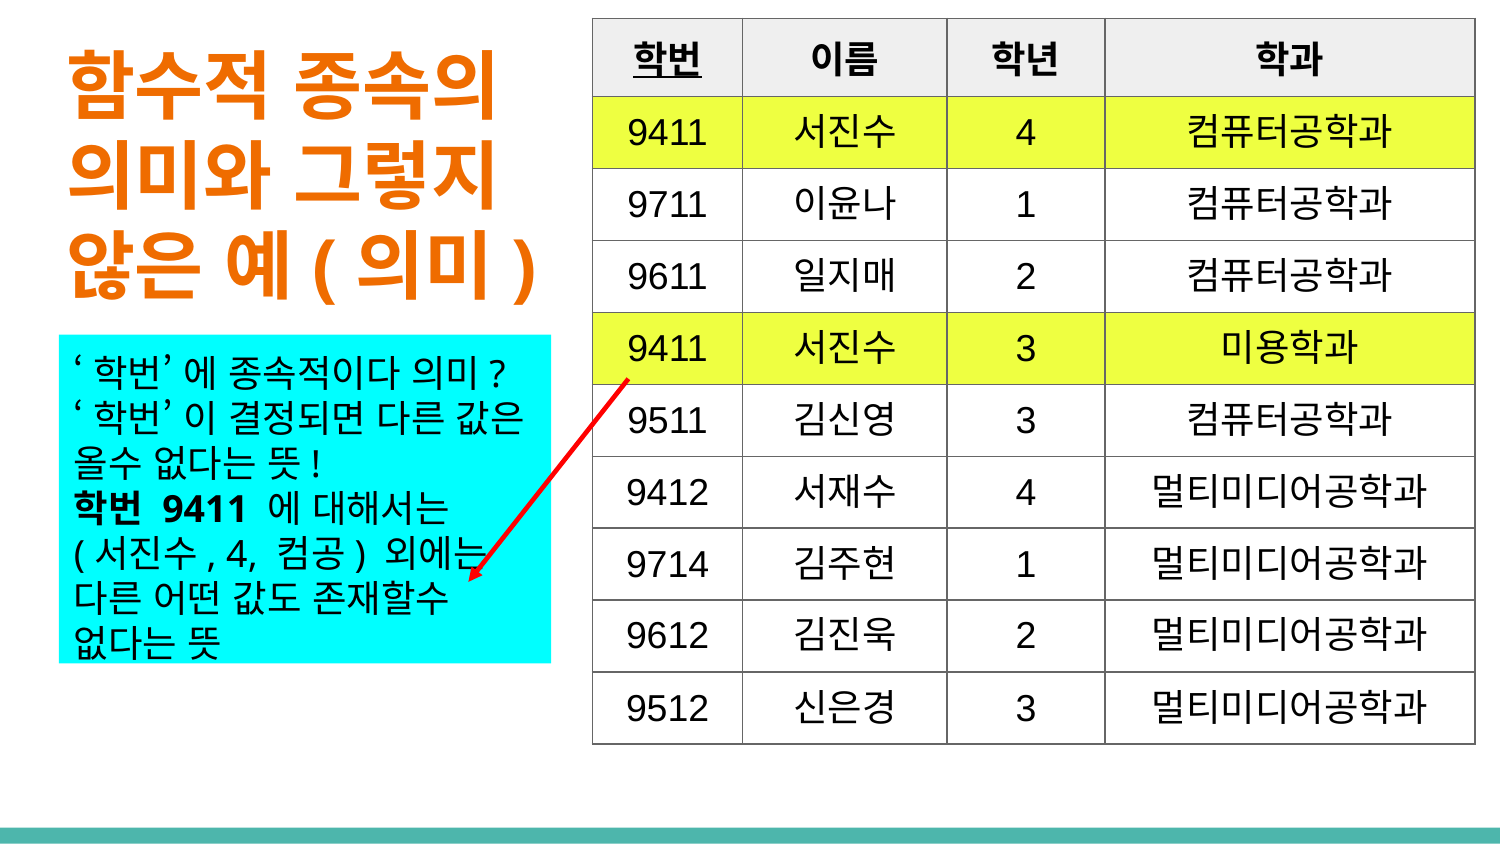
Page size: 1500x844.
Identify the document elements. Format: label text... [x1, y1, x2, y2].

table_cell 서진수 [743, 313, 946, 384]
table_cell 김신영 [743, 385, 946, 456]
table_cell 4 [948, 457, 1104, 527]
table_cell 4 [948, 97, 1104, 168]
table_cell 9511 [633, 385, 742, 456]
table_cell 1 [948, 169, 1104, 240]
table_cell 1 [948, 529, 1104, 599]
table_header 학번 [593, 19, 742, 96]
table_cell 김주현 [743, 529, 946, 599]
table_cell 9711 [593, 169, 742, 240]
table_cell 9612 [593, 601, 742, 671]
table_cell 일지매 [743, 241, 946, 312]
table_cell 멀티미디어공학과 [1106, 529, 1474, 599]
table_cell 이윤나 [743, 169, 946, 240]
table_cell 9611 [593, 241, 742, 312]
table_header 이름 [743, 19, 946, 96]
table_cell 멀티미디어공학과 [1106, 673, 1474, 743]
table_cell 9714 [593, 529, 742, 599]
table_header 학과 [1106, 19, 1474, 96]
table_cell 멀티미디어공학과 [1106, 457, 1474, 527]
table_cell 컴퓨터공학과 [1106, 169, 1474, 240]
table_cell 9411 [593, 97, 742, 168]
table_cell 2 [948, 241, 1104, 312]
table_cell 3 [948, 673, 1104, 743]
table_cell 컴퓨터공학과 [1106, 385, 1474, 456]
text_box ‘학번’ 에 종속적이다 의미? ‘학번’ 이 결정되면 다른 값은 올수 없다는 뜻! 학번 9411 에 대해서는 (서진수, 4, 컴공) 외에는 다른 어떤 값도 존재할수 없다는 뜻 [58, 334, 552, 664]
table_header 학년 [948, 19, 1104, 96]
table_cell 멀티미디어공학과 [1106, 601, 1474, 671]
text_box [468, 378, 629, 583]
table_cell 서진수 [743, 97, 946, 168]
table_cell 9411 [593, 313, 742, 384]
table_cell 미용학과 [1106, 313, 1474, 384]
title 함수적 종속의 의미와 그렇지 않은 예(의미) [51, 23, 559, 244]
table_cell 컴퓨터공학과 [1106, 97, 1474, 168]
table_cell 9512 [593, 673, 742, 743]
table_cell 3 [948, 385, 1104, 456]
table_cell 신은경 [743, 673, 946, 743]
table_cell 서재수 [743, 457, 946, 527]
table_cell 김진욱 [743, 601, 946, 671]
table_cell 9412 [633, 457, 742, 527]
table_cell 2 [948, 601, 1104, 671]
table_cell 컴퓨터공학과 [1106, 241, 1474, 312]
table_cell 3 [948, 313, 1104, 384]
